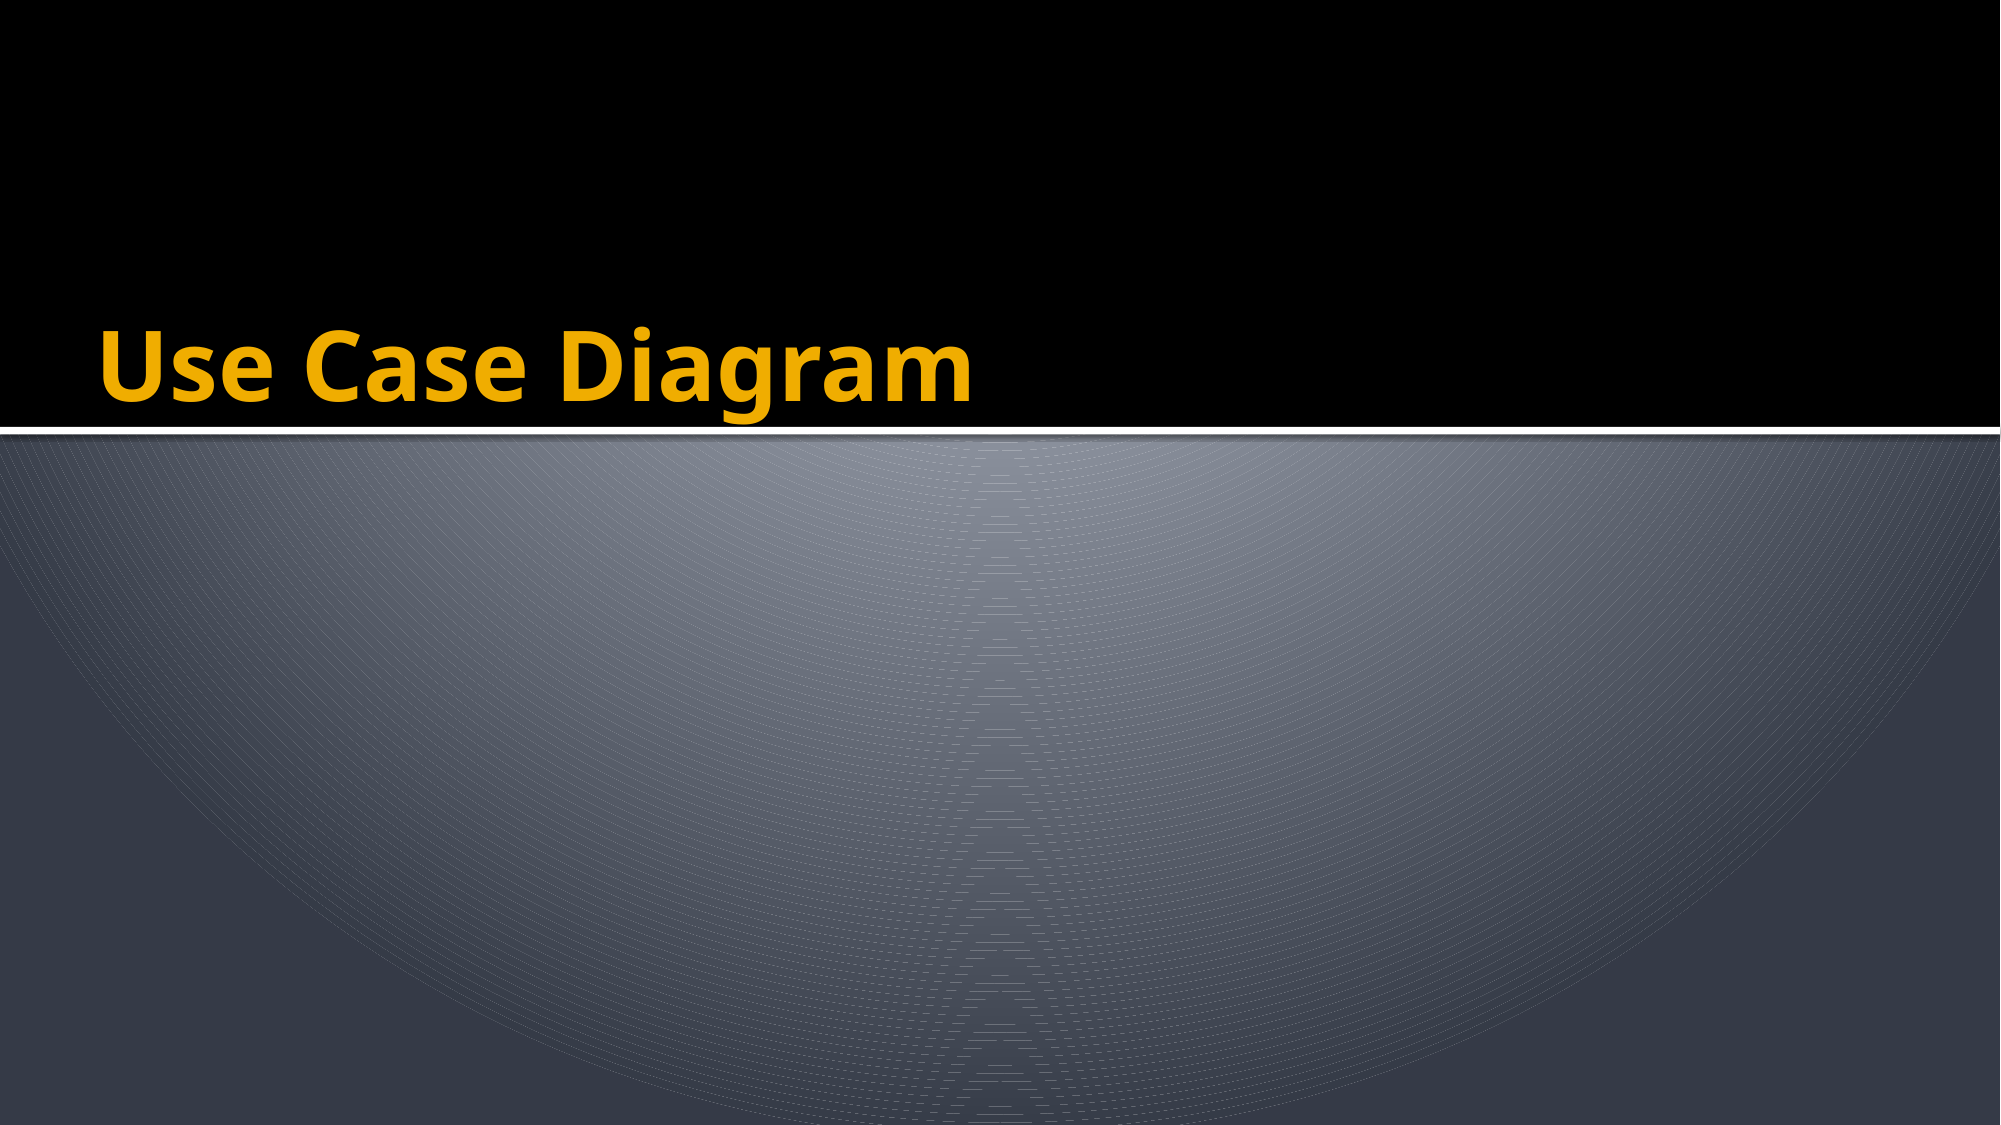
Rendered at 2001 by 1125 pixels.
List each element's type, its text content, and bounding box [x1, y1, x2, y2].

title Use Case Diagram [80, 152, 1834, 421]
